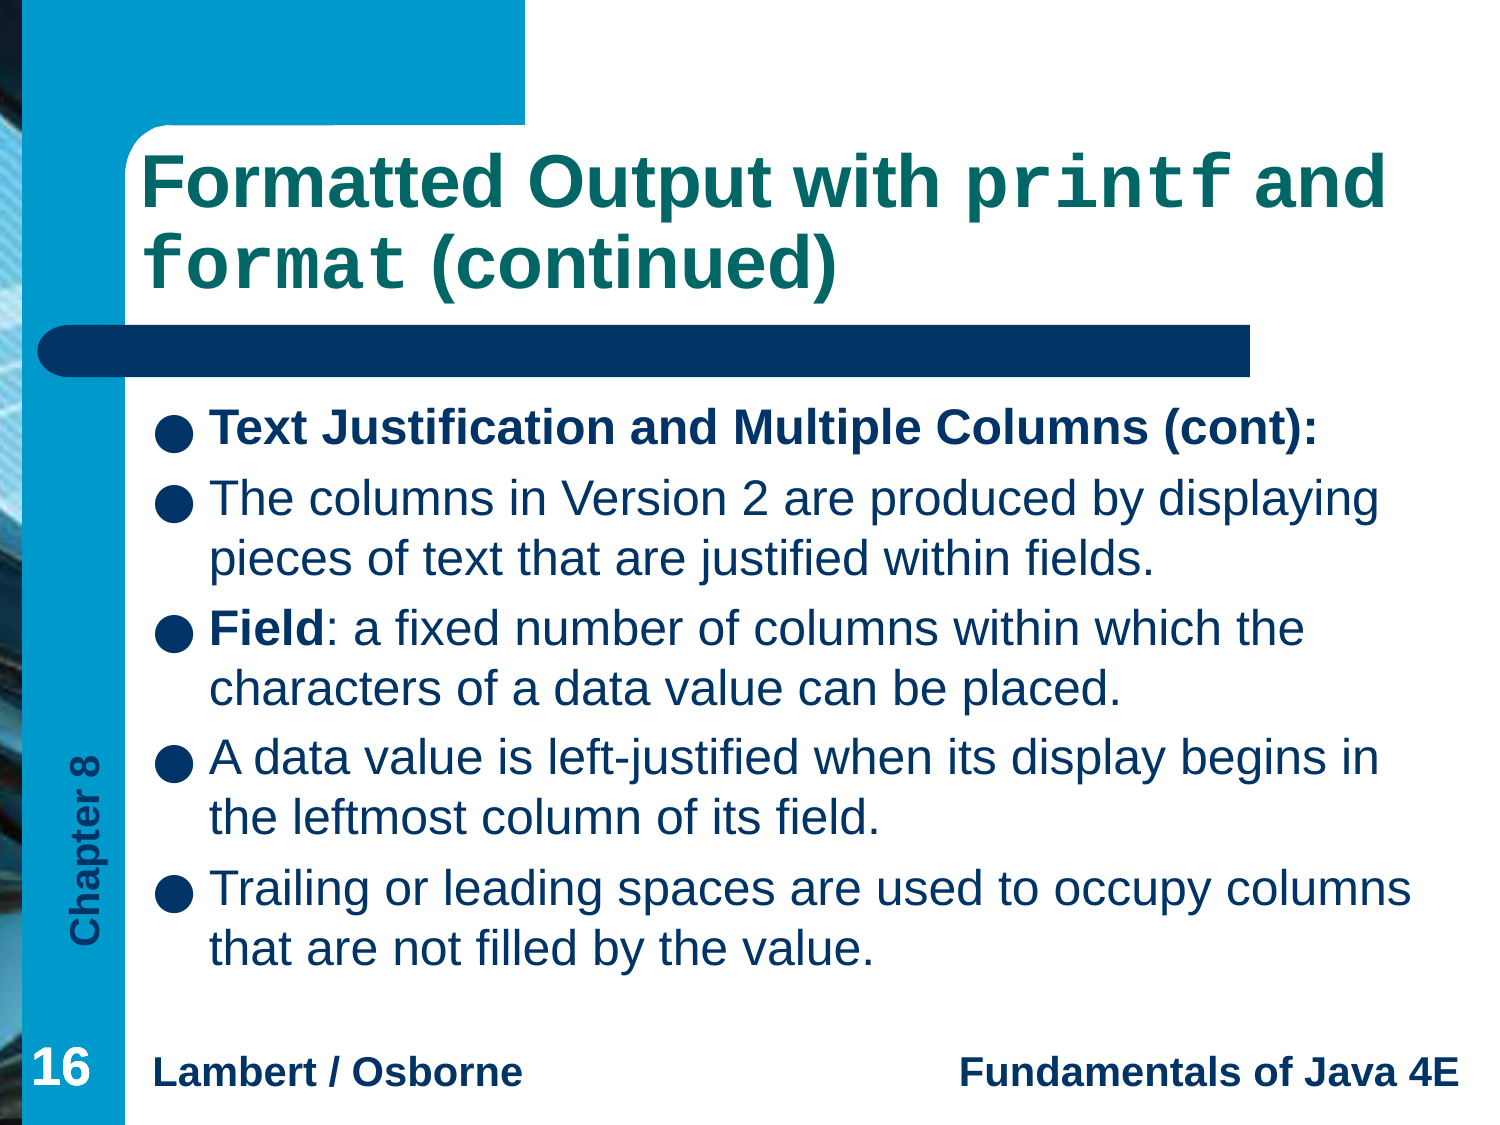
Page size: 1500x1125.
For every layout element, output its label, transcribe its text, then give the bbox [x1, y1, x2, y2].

picture [0, 0, 21, 1125]
text_box ‹#› [13, 1023, 111, 1105]
title Formatted Output with printf and format (continued) [125, 125, 1425, 313]
list Text Justification and Multiple Columns (cont): The columns in Version 2 are produced by displaying pieces of text that are justified within fields. Field: a fixed number of columns within which the characters of a data value can be placed. A data value is left-justified when its display begins in the leftmost column of its field. Trailing or leading spaces are used to occupy columns that are not filled by the value. [137, 387, 1450, 999]
